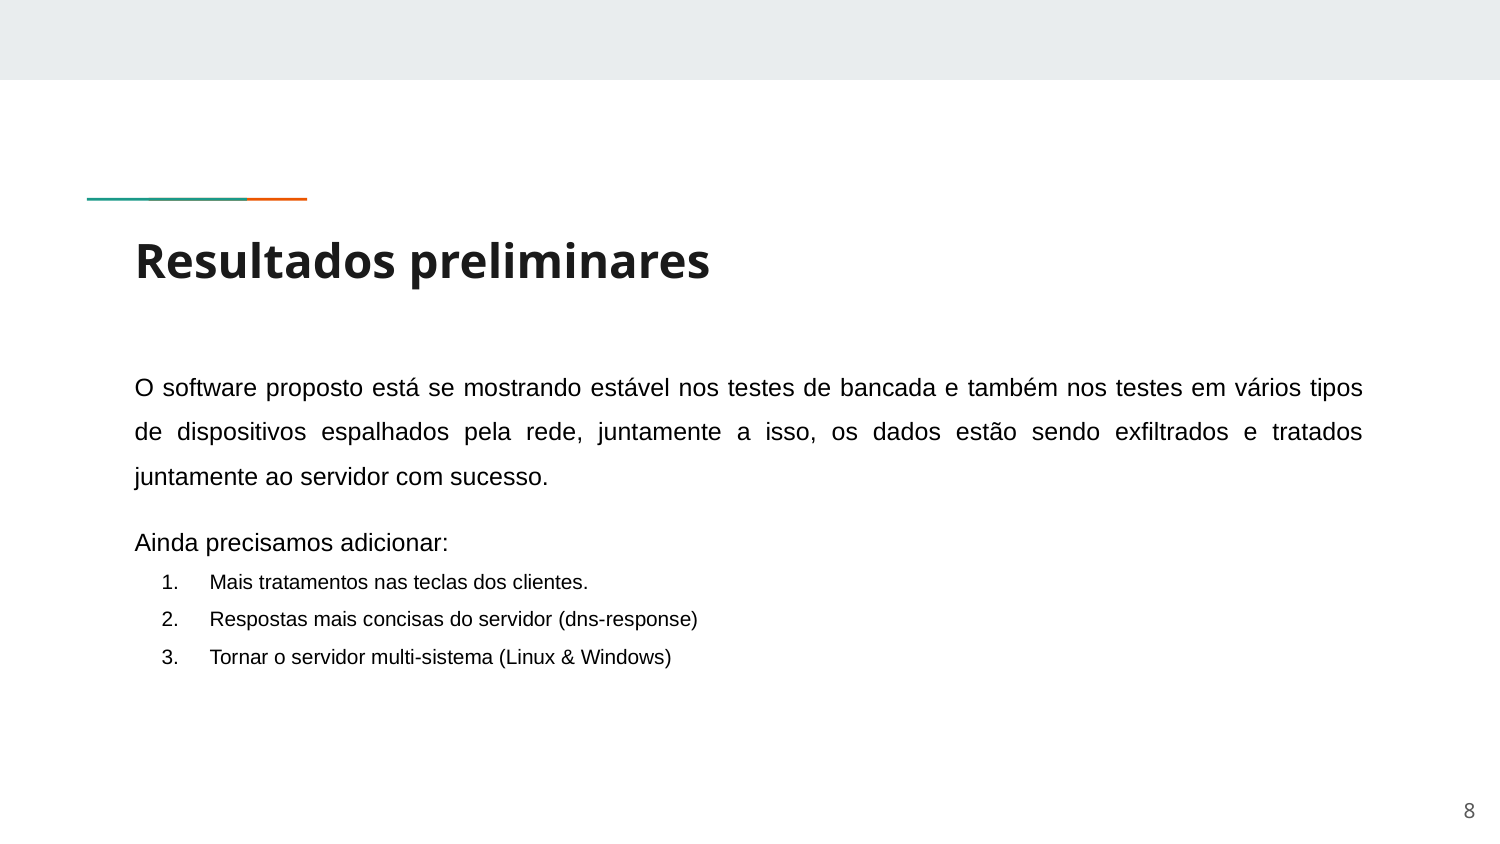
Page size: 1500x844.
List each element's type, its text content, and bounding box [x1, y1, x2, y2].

list O software proposto está se mostrando estável nos testes de bancada e também nos testes em vários tipos de dispositivos espalhados pela rede, juntamente a isso, os dados estão sendo exfiltrados e tratados juntamente ao servidor com sucesso. Ainda precisamos adicionar: Mais tratamentos nas teclas dos clientes. Respostas mais concisas do servidor (dns-response) Tornar o servidor multi-sistema (Linux & Windows) [119, 341, 1381, 712]
title Resultados preliminares [119, 216, 1381, 305]
slide_number <number> [1400, 779, 1491, 844]
